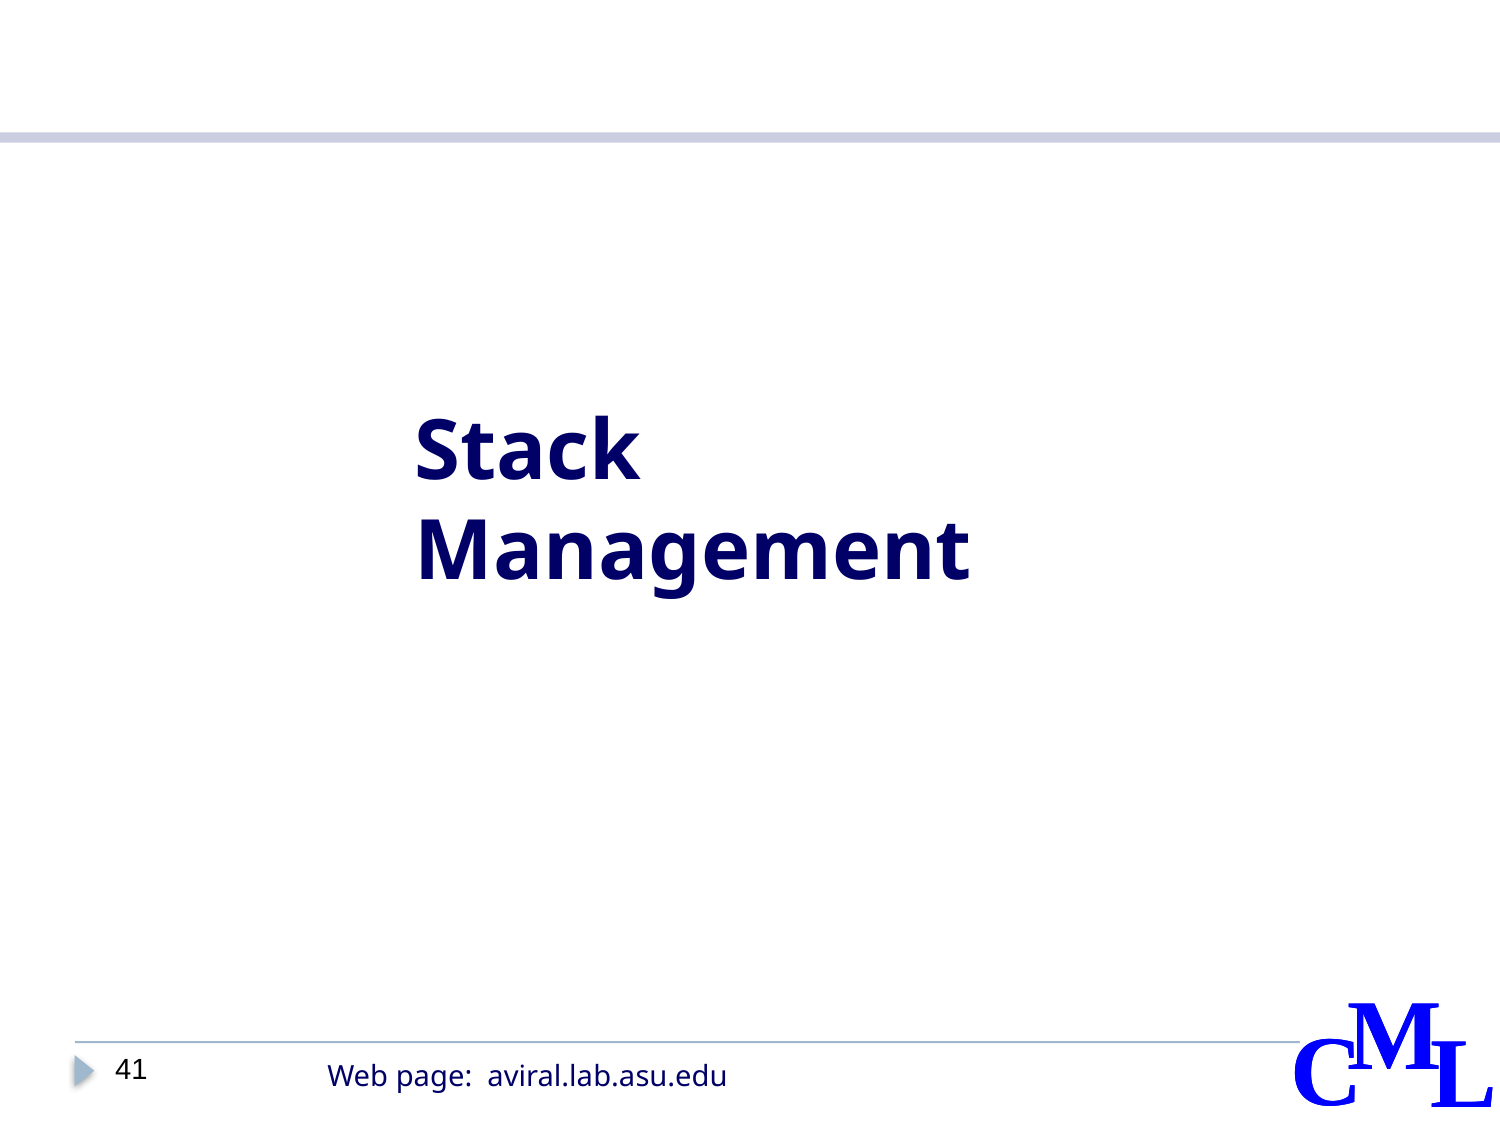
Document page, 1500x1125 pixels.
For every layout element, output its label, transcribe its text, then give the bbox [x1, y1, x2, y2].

title Stack Management [399, 388, 1126, 604]
slide_number 41 [100, 1042, 313, 1103]
